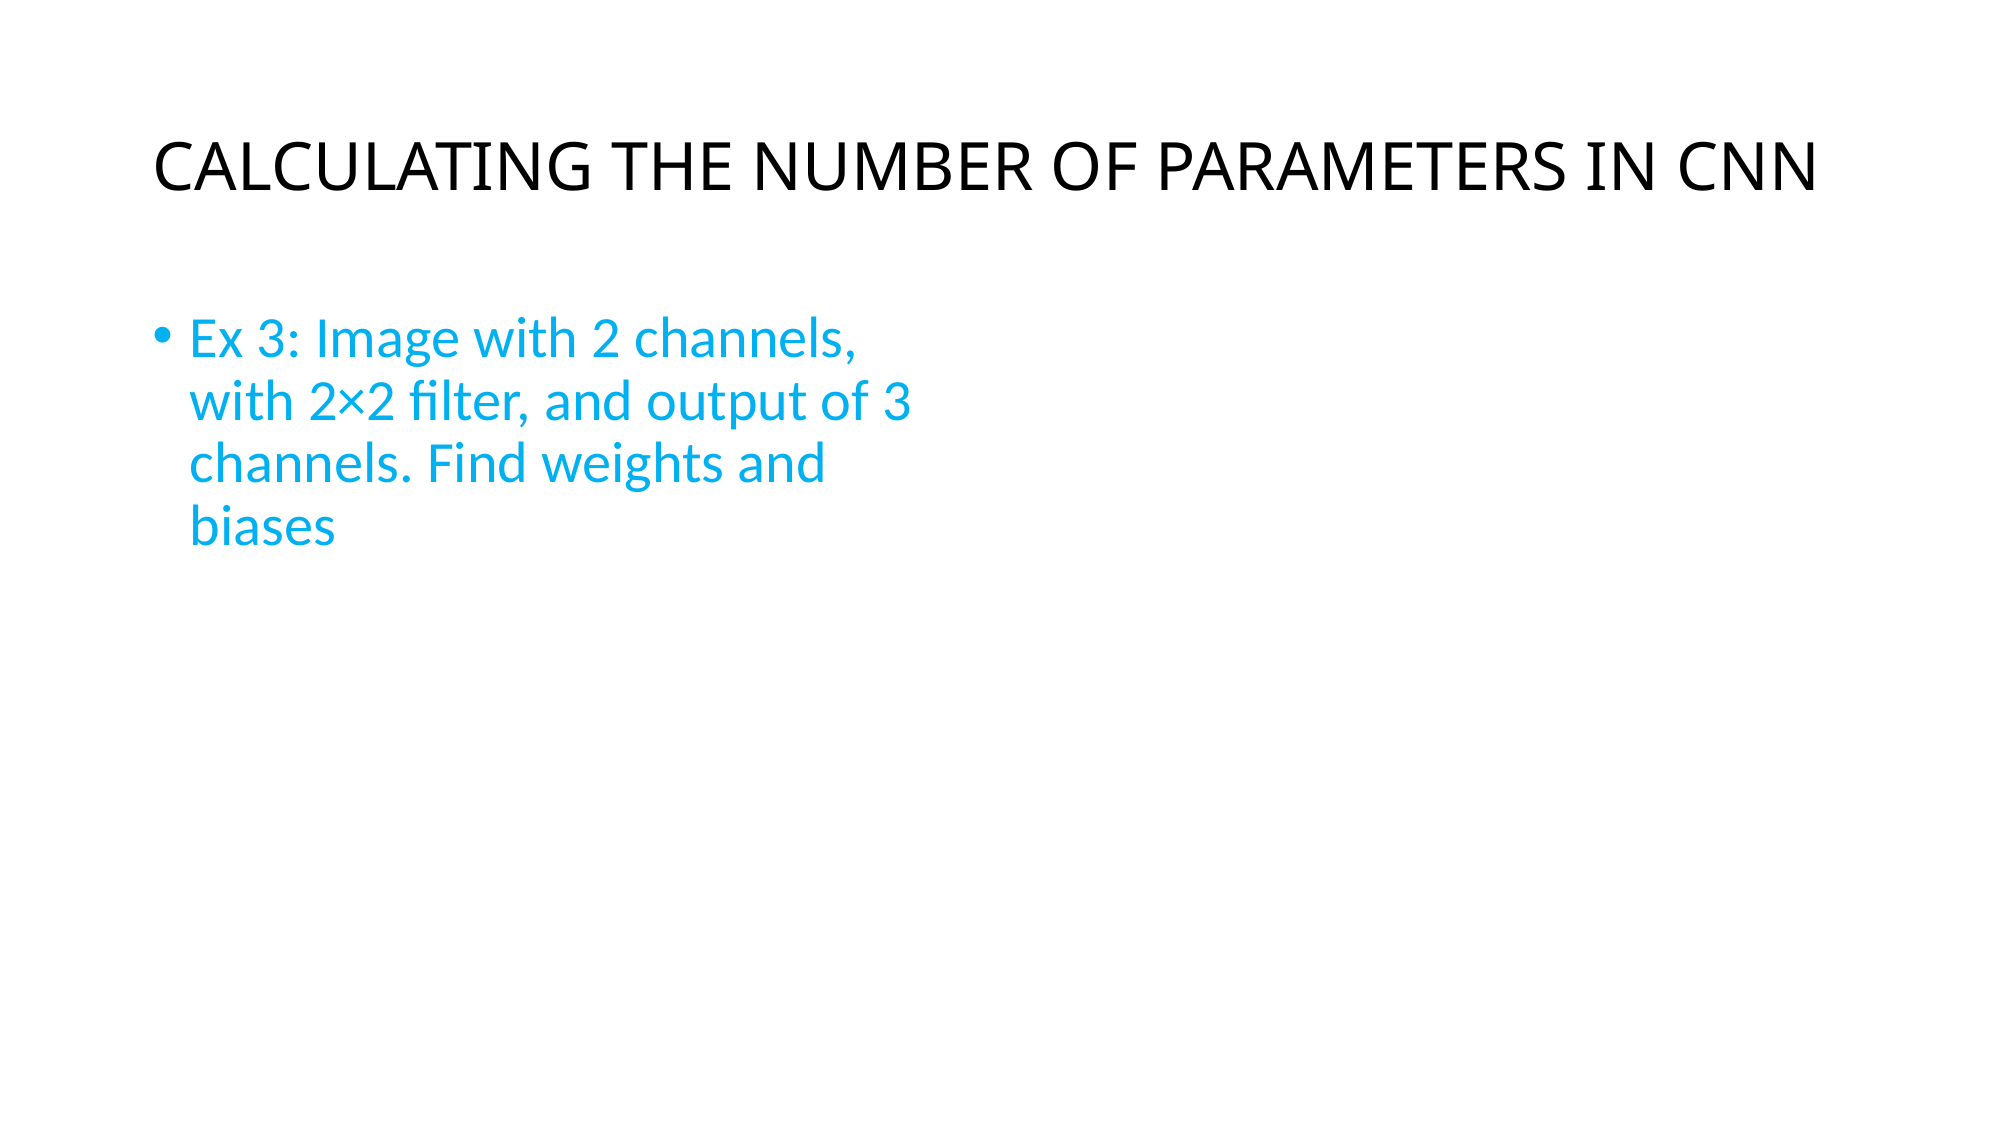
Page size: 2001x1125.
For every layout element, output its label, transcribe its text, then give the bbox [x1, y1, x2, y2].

title CALCULATING THE NUMBER OF PARAMETERS IN CNN [137, 59, 1863, 278]
list Ex 3: Image with 2 channels, with 2×2 filter, and output of 3 channels. Find weights and biases [137, 299, 969, 1014]
